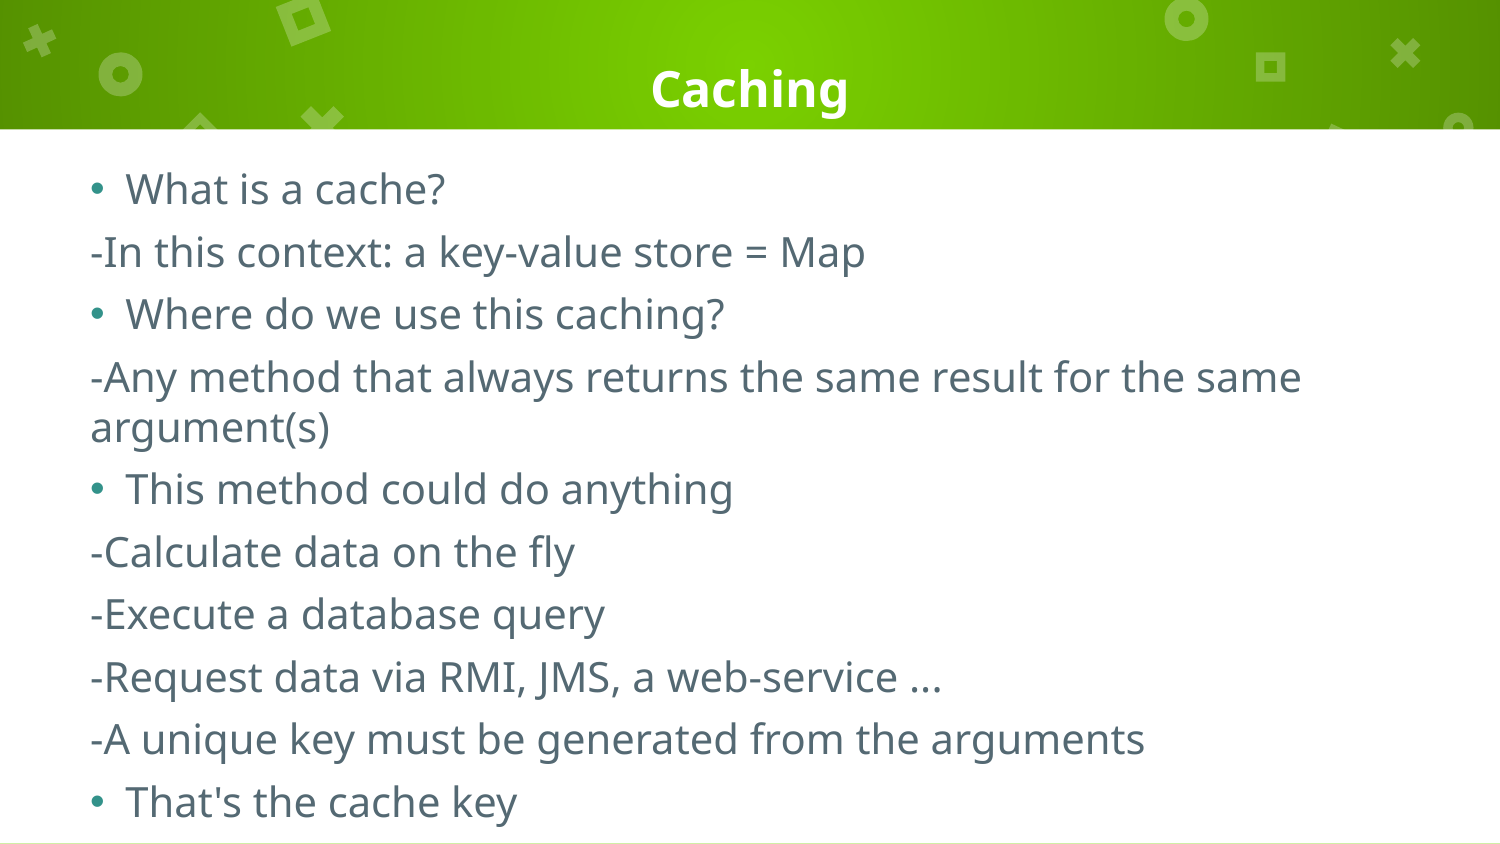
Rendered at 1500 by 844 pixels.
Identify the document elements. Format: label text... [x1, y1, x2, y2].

title Caching [142, 0, 1358, 147]
text_box What is a cache? -In this context: a key-value store = Map Where do we use this caching? -Any method that always returns the same result for the same argument(s) This method could do anything -Calculate data on the fly -Execute a database query -Request data via RMI, JMS, a web-service ... -A unique key must be generated from the arguments That's the cache key [74, 147, 1425, 841]
